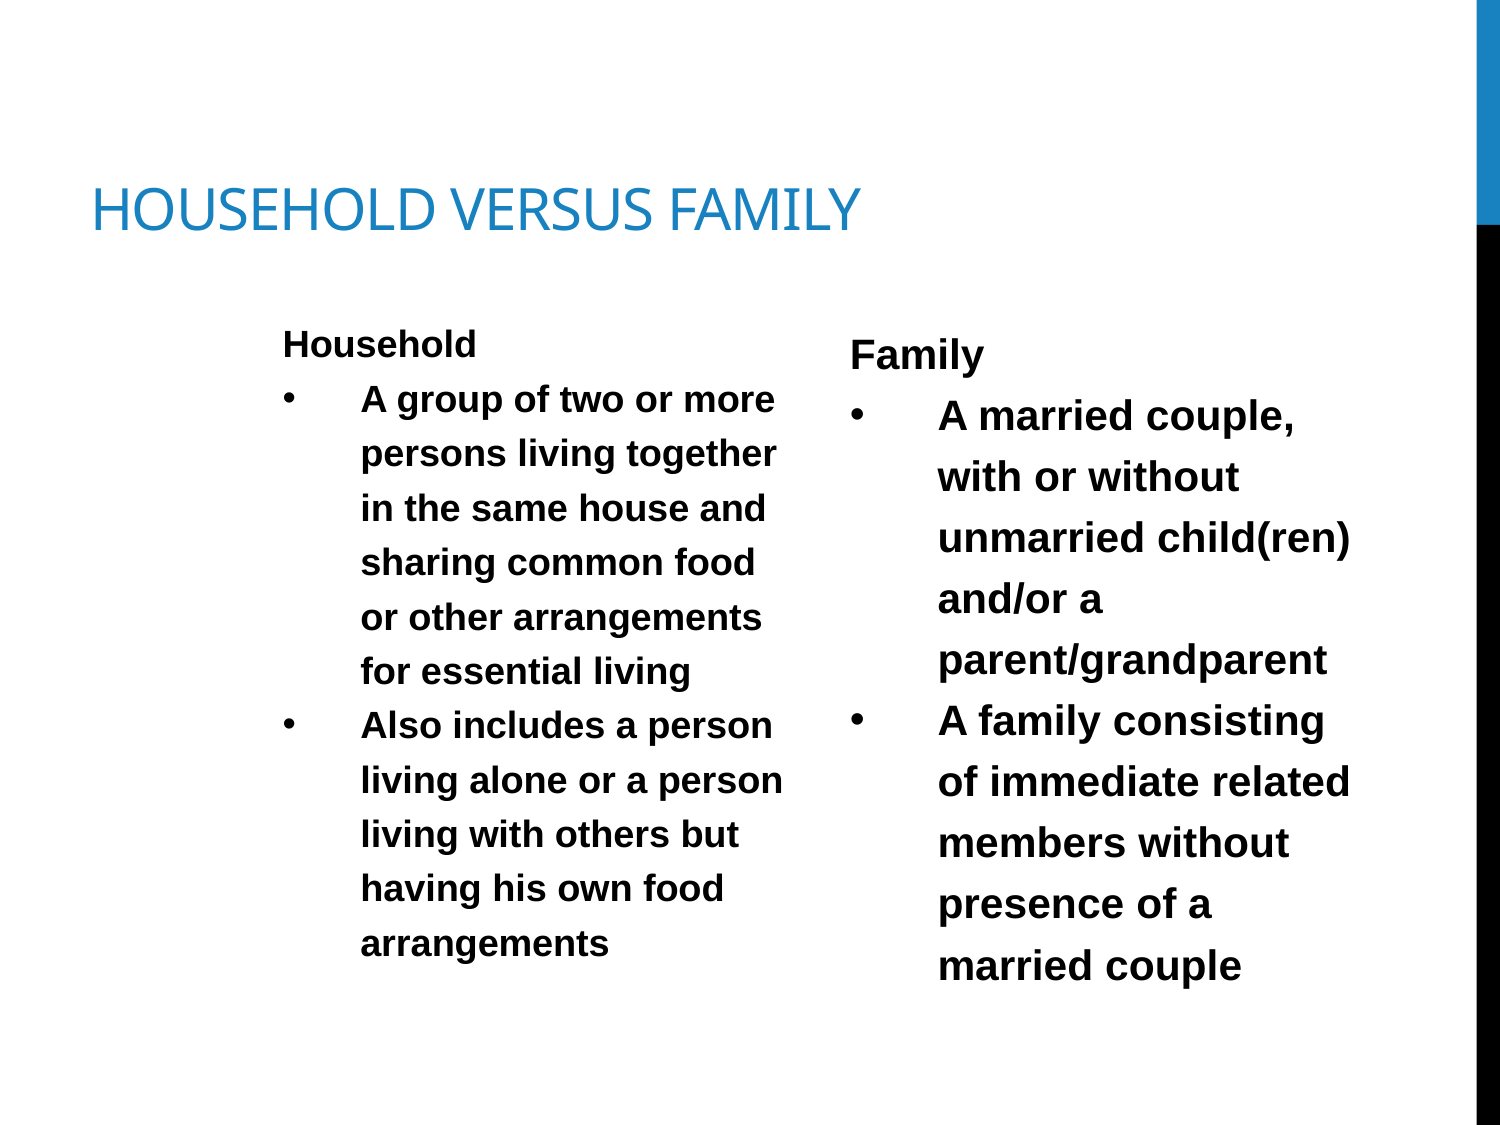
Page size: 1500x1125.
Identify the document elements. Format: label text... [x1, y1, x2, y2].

title Household versus family [75, 25, 1463, 250]
list Family A married couple, with or without unmarried child(ren) and/or a parent/grandparent A family consisting of immediate related members without presence of a married couple [834, 258, 1375, 1001]
list Household A group of two or more persons living together in the same house and sharing common food or other arrangements for essential living Also includes a person living alone or a person living with others but having his own food arrangements [267, 258, 808, 1001]
